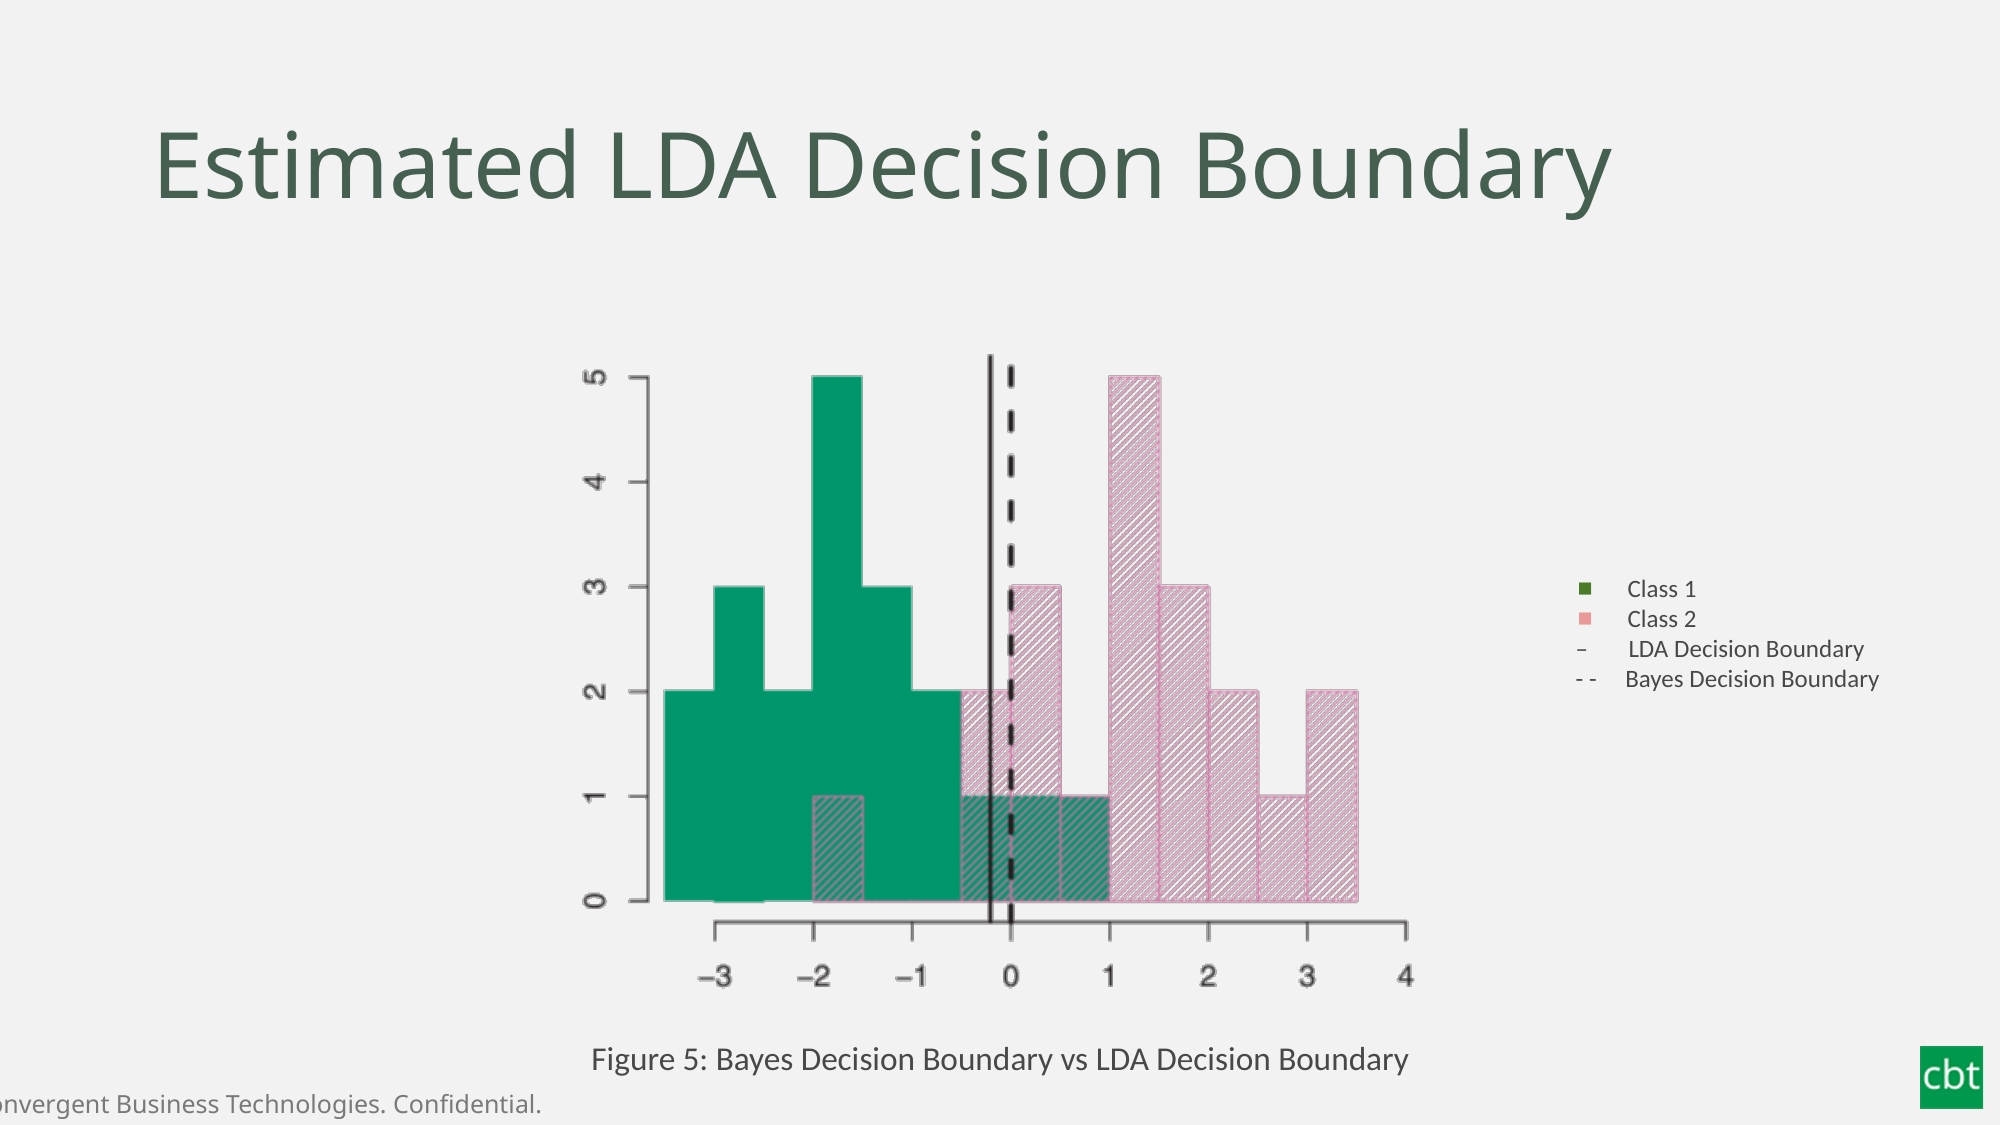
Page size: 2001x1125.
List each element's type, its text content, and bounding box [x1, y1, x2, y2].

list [536, 299, 1464, 1014]
title Estimated LDA Decision Boundary [137, 59, 1863, 278]
picture [1920, 1046, 1984, 1109]
text_box Class 1 Class 2 – LDA Decision Boundary - - Bayes Decision Boundary [1537, 527, 1978, 768]
text_box Figure 5: Bayes Decision Boundary vs LDA Decision Boundary [576, 1021, 1504, 1109]
